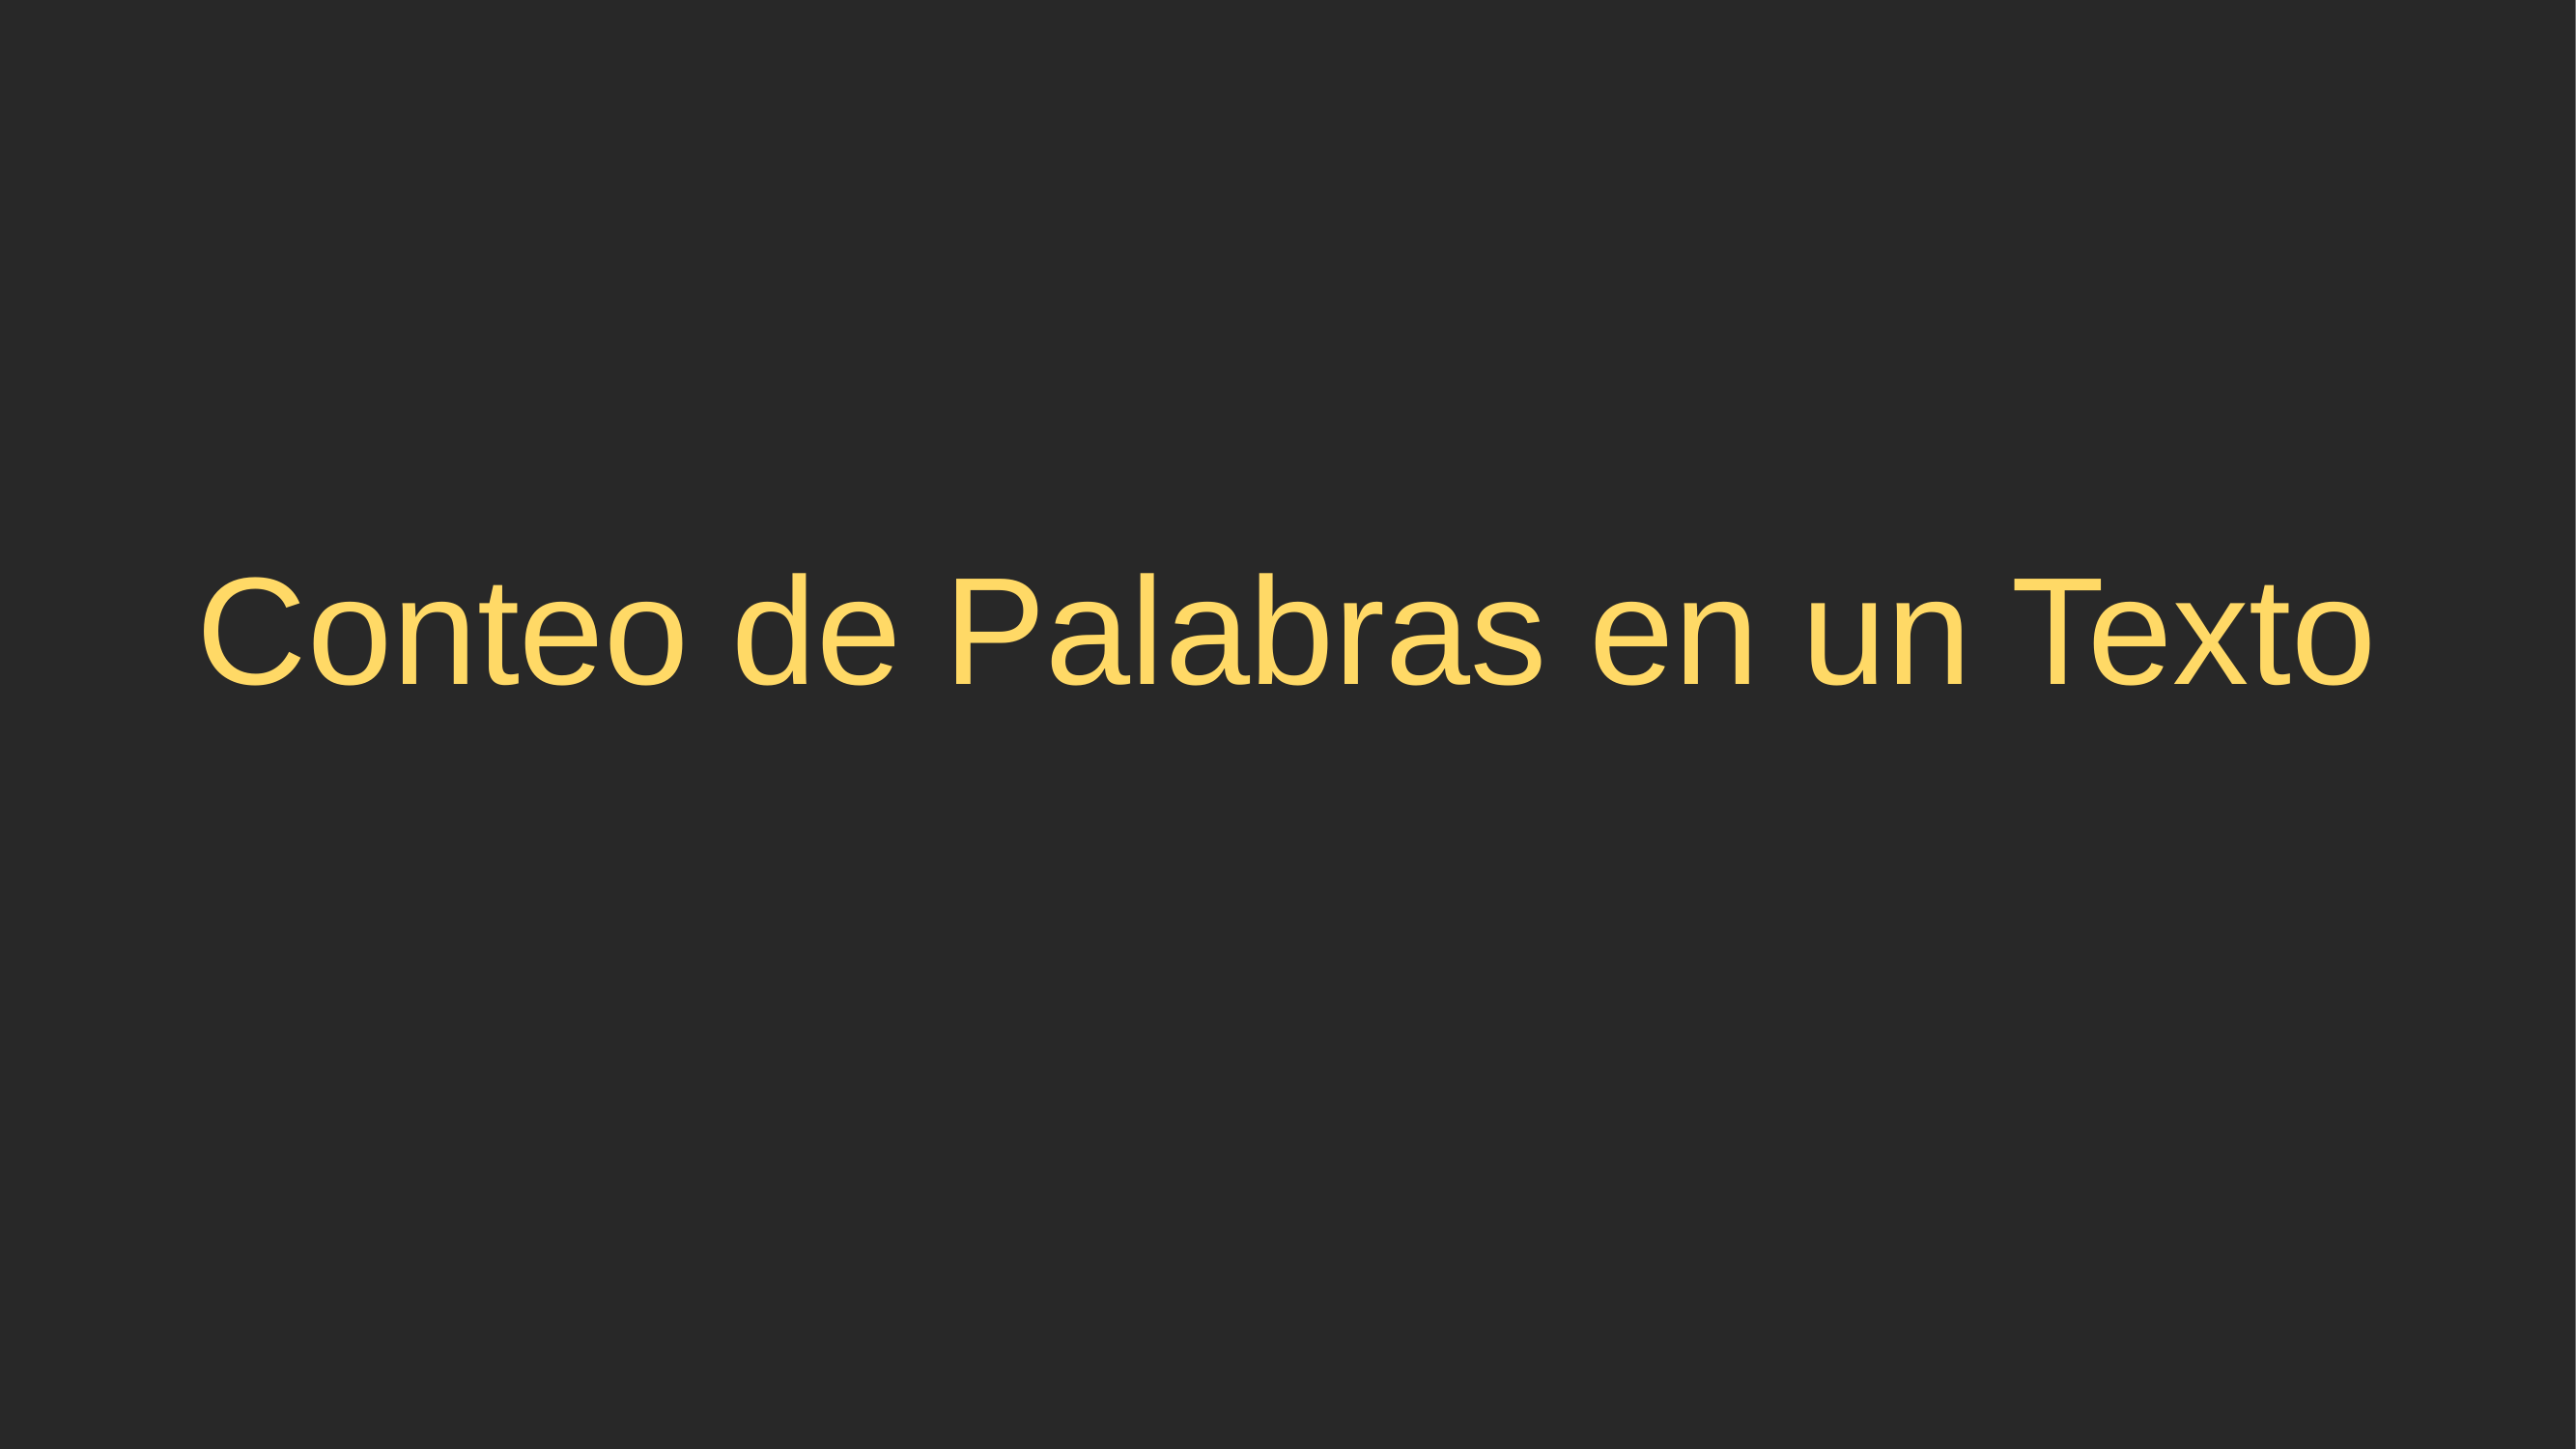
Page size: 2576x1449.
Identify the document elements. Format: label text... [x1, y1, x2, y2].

text_box Conteo de Palabras en un Texto [183, 525, 2393, 723]
